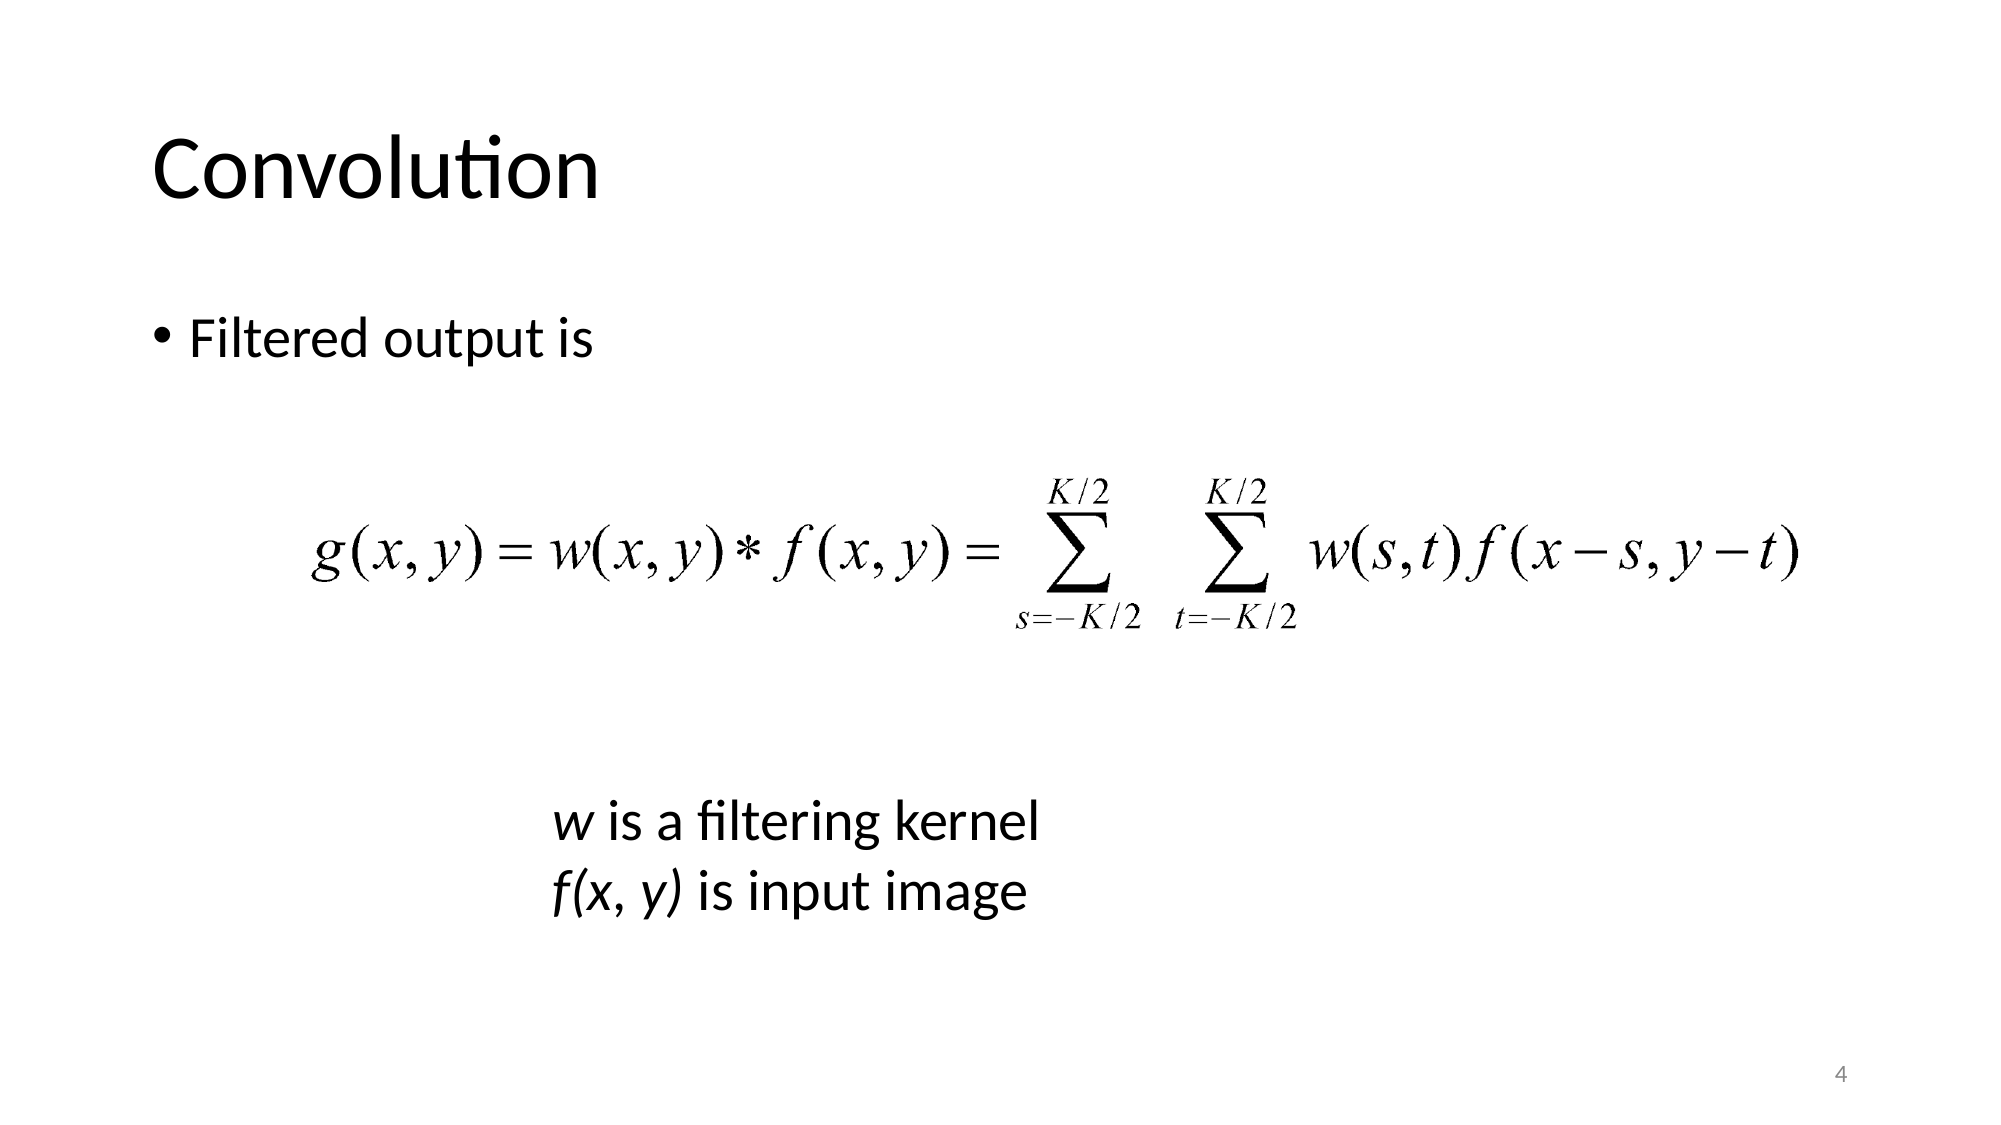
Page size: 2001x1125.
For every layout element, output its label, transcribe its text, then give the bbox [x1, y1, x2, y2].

title Convolution [137, 59, 1863, 278]
list Filtered output is [137, 299, 1863, 1014]
slide_number ‹#› [1412, 1042, 1863, 1103]
text_box w is a filtering kernel f(x, y) is input image [537, 774, 1083, 930]
picture [299, 462, 1807, 638]
